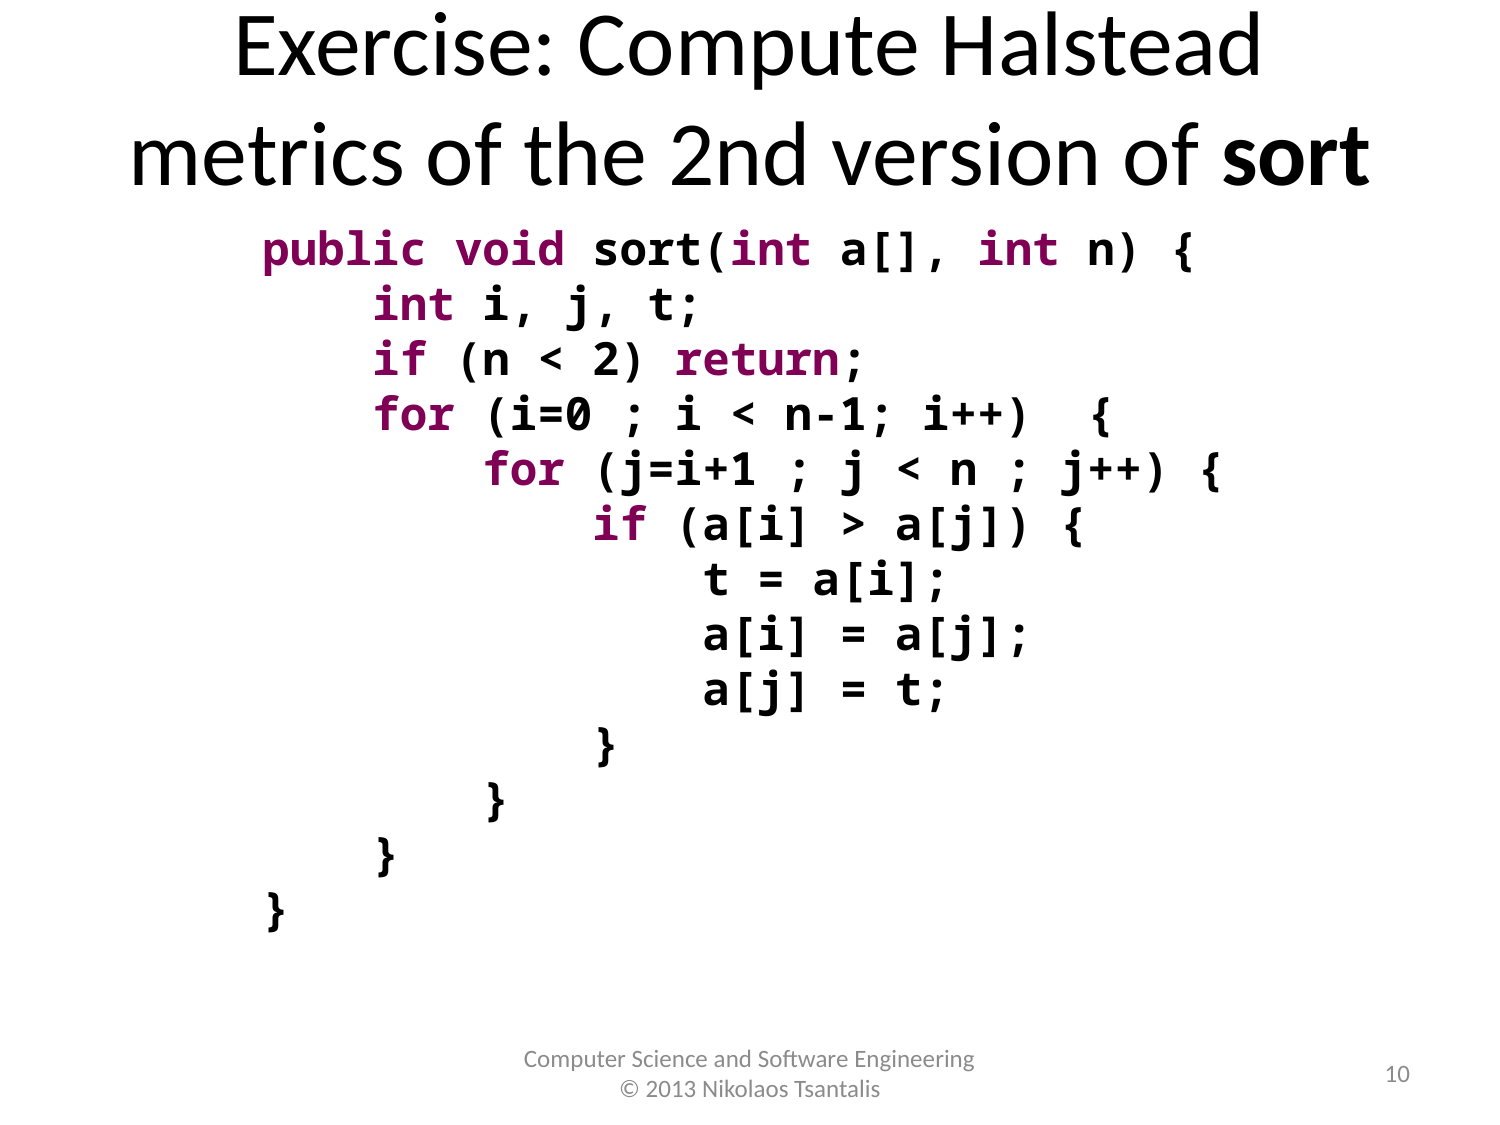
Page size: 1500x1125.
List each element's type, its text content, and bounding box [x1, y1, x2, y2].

text_box public void sort(int a[], int n) { int i, j, t; if (n < 2) return; for (i=0 ; i < n-1; i++) { for (j=i+1 ; j < n ; j++) { if (a[i] > a[j]) { t = a[i]; a[i] = a[j]; a[j] = t; } } } } [247, 212, 1253, 1075]
text_box Exercise: Compute Halstead metrics of the 2nd version of sort [75, 0, 1425, 188]
text_box <number> [1074, 1042, 1425, 1103]
